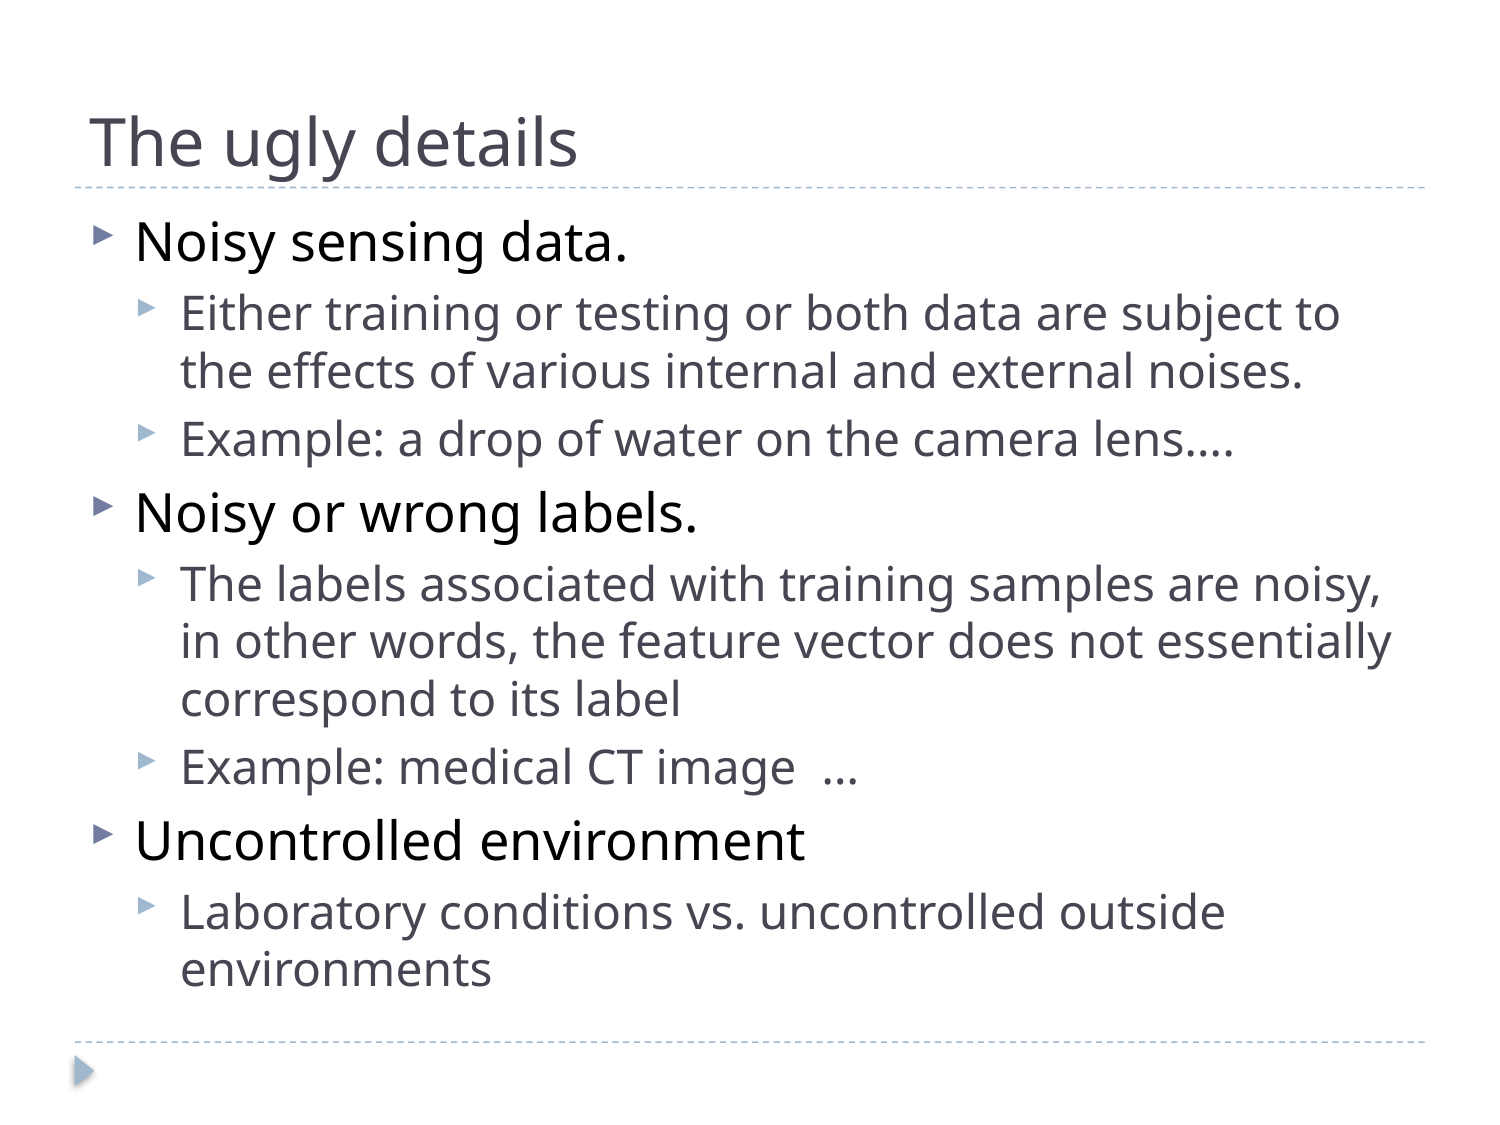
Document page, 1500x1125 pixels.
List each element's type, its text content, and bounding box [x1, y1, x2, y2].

list Noisy sensing data. Either training or testing or both data are subject to the effects of various internal and external noises. Example: a drop of water on the camera lens…. Noisy or wrong labels. The labels associated with training samples are noisy, in other words, the feature vector does not essentially correspond to its label Example: medical CT image … Uncontrolled environment Laboratory conditions vs. uncontrolled outside environments [75, 200, 1425, 1010]
title The ugly details [75, 24, 1425, 188]
